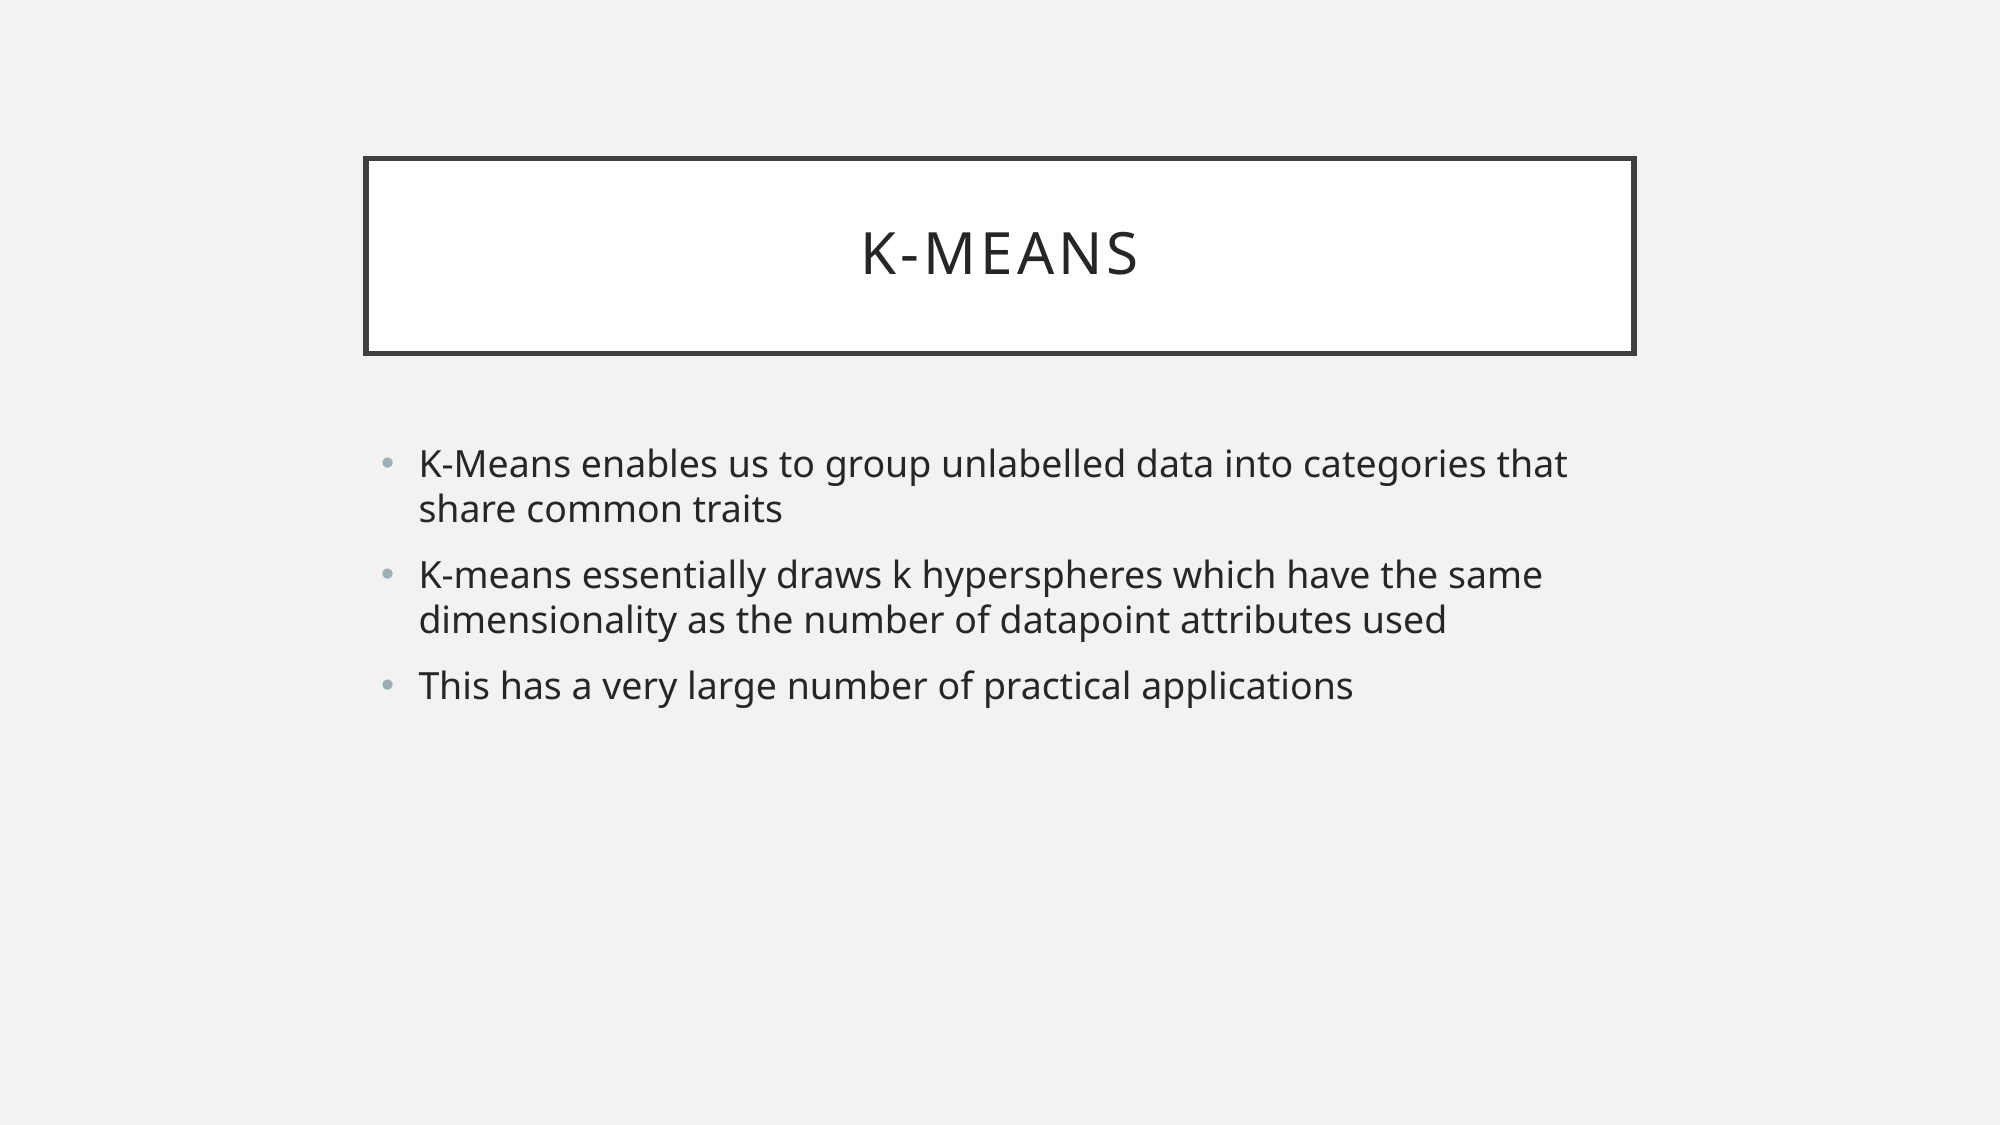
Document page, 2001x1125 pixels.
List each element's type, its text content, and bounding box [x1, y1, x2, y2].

list K-Means enables us to group unlabelled data into categories that share common traits K-means essentially draws k hyperspheres which have the same dimensionality as the number of datapoint attributes used This has a very large number of practical applications [366, 432, 1634, 942]
title K-Means [363, 156, 1637, 356]
